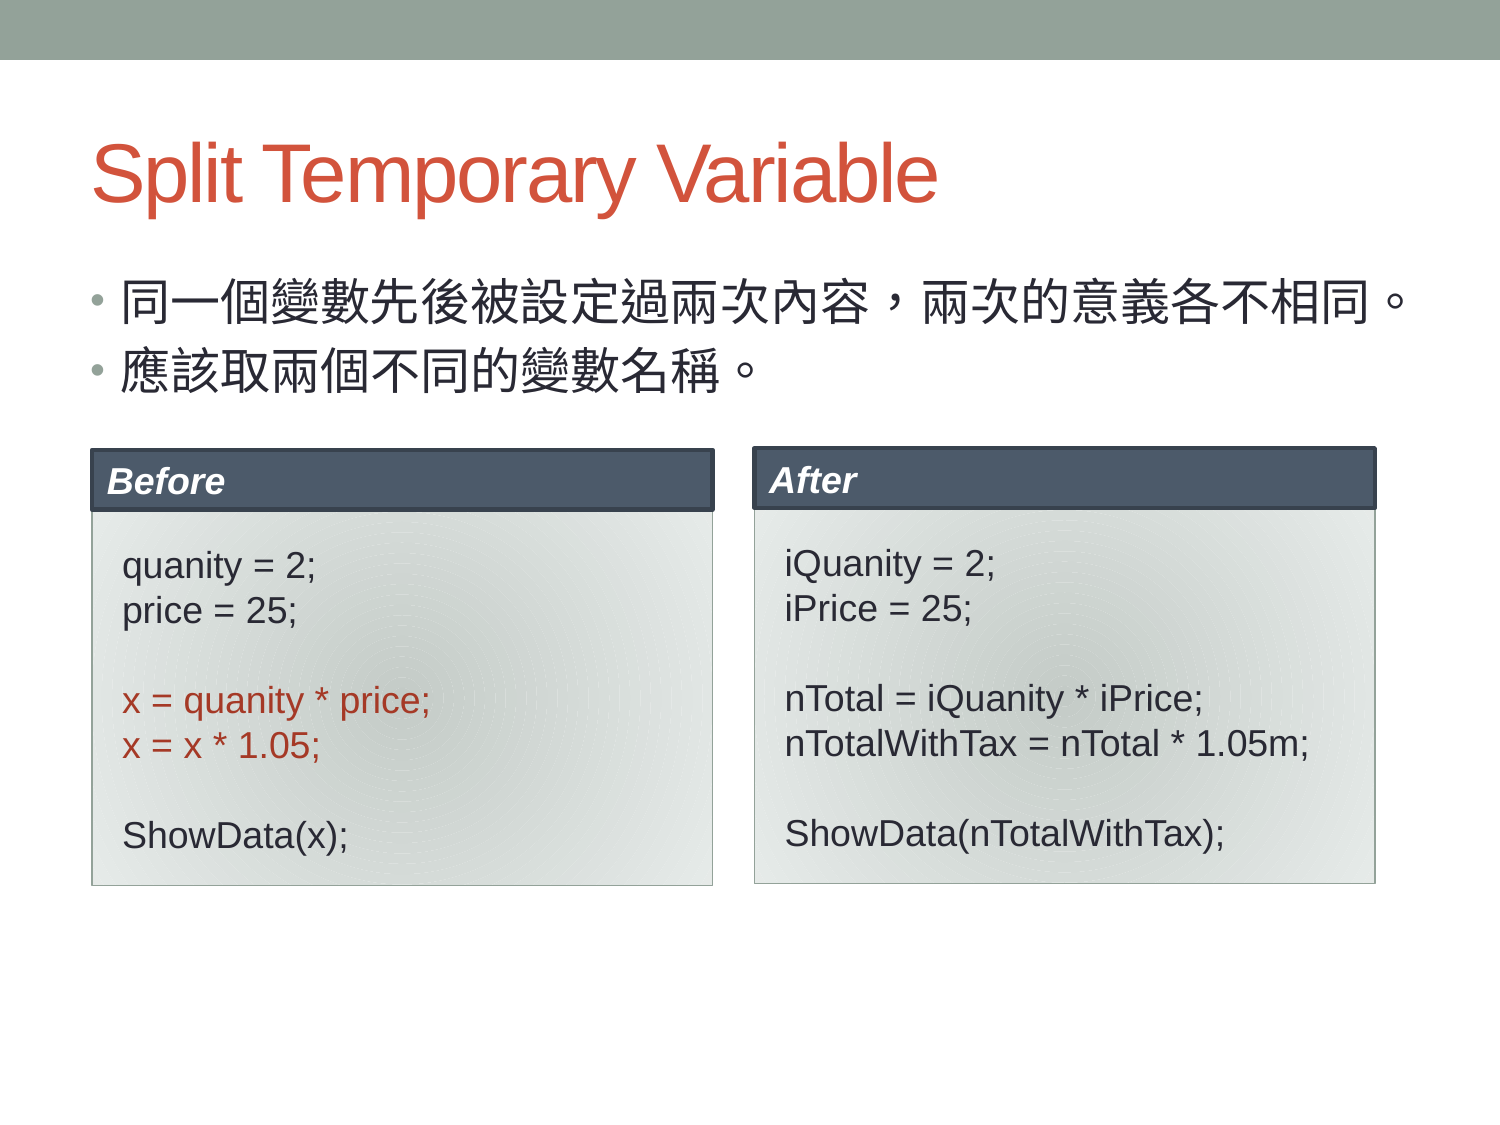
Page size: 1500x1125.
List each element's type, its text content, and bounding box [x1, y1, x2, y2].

text_box iQuanity = 2; iPrice = 25; nTotal = iQuanity * iPrice; nTotalWithTax = nTotal * 1.05m; ShowData(nTotalWithTax); [754, 510, 1376, 884]
text_box After [752, 446, 1377, 510]
list 同一個變數先後被設定過兩次內容，兩次的意義各不相同。 應該取兩個不同的變數名稱。 [75, 262, 1425, 1063]
text_box quanity = 2; price = 25; x = quanity * price; x = x * 1.05; ShowData(x); [91, 512, 713, 886]
title Split Temporary Variable [75, 87, 1425, 250]
text_box Before [90, 448, 715, 512]
